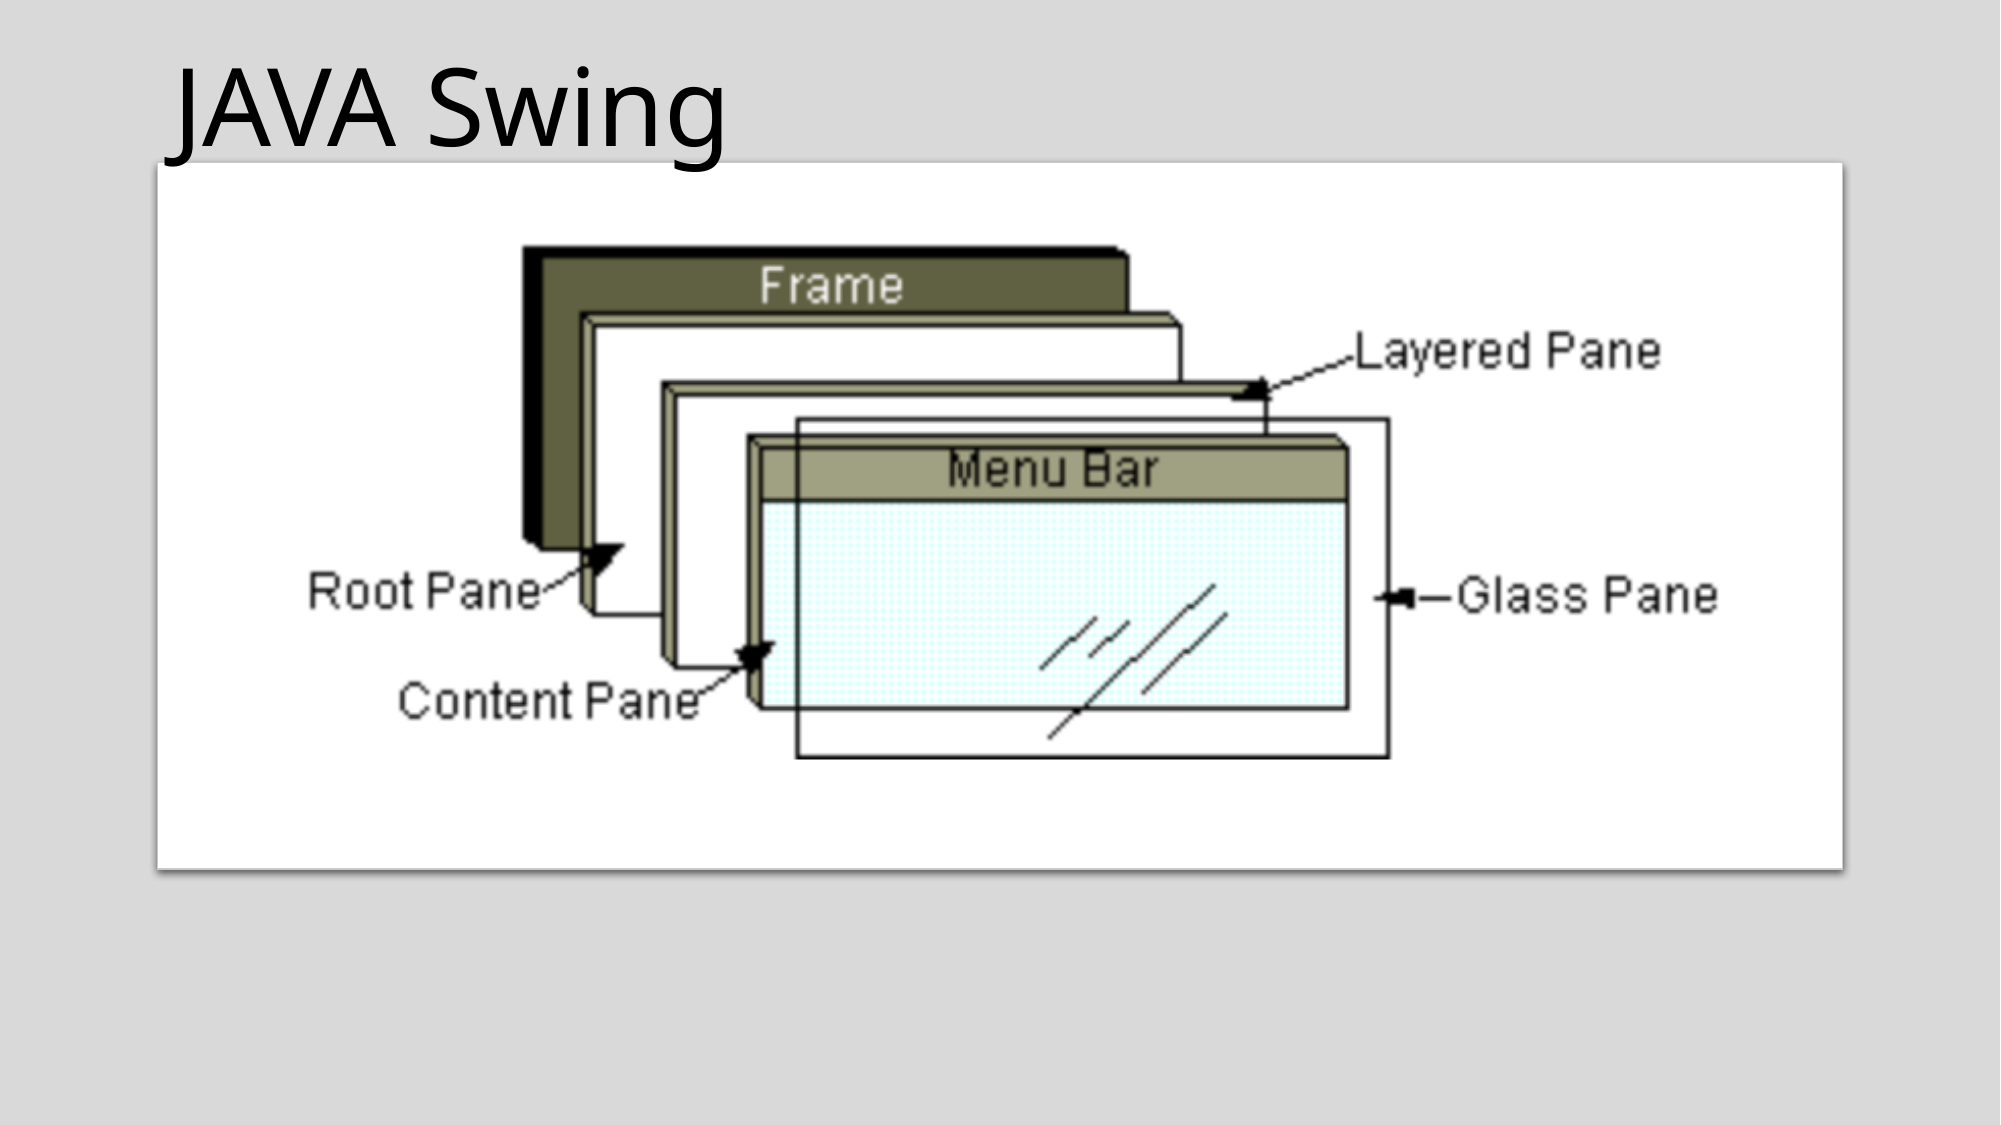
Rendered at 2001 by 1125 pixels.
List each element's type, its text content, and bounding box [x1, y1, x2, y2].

text_box JAVA Swing [158, 18, 1883, 204]
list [210, 214, 1790, 817]
text_box [156, 161, 1844, 870]
text_box [0, 0, 2000, 1125]
